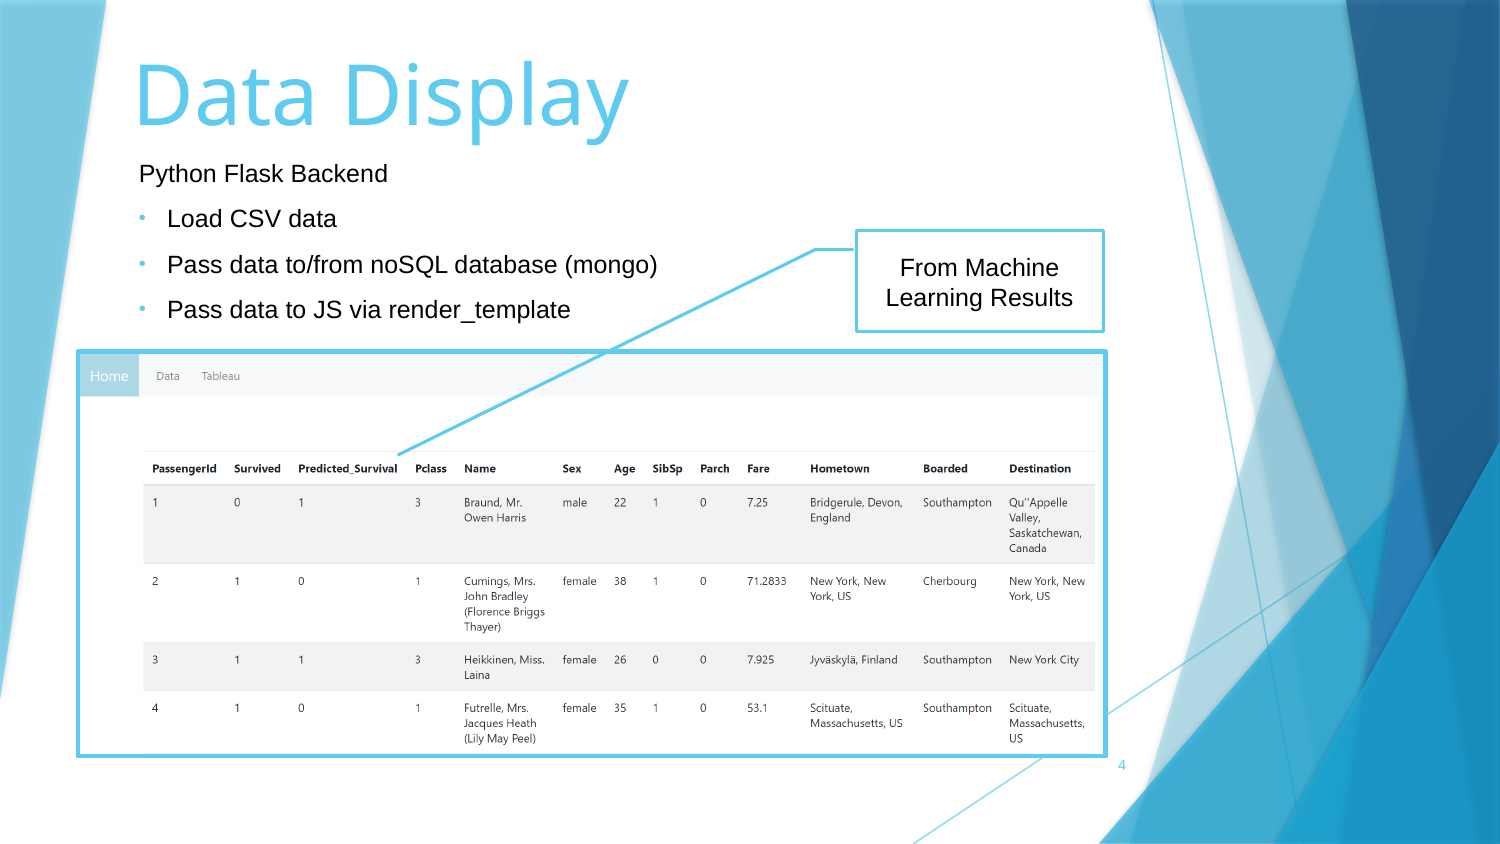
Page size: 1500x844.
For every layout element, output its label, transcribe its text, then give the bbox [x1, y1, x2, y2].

slide_number 3 [1056, 743, 1141, 789]
picture [79, 353, 1104, 755]
text_box From Machine Learning Results [603, 229, 1105, 352]
subtitle Python Flask Backend Load CSV data Pass data to/from noSQL database (mongo) Pass data to JS via render_template [67, 149, 1067, 309]
text_box Data Display [117, 46, 891, 150]
